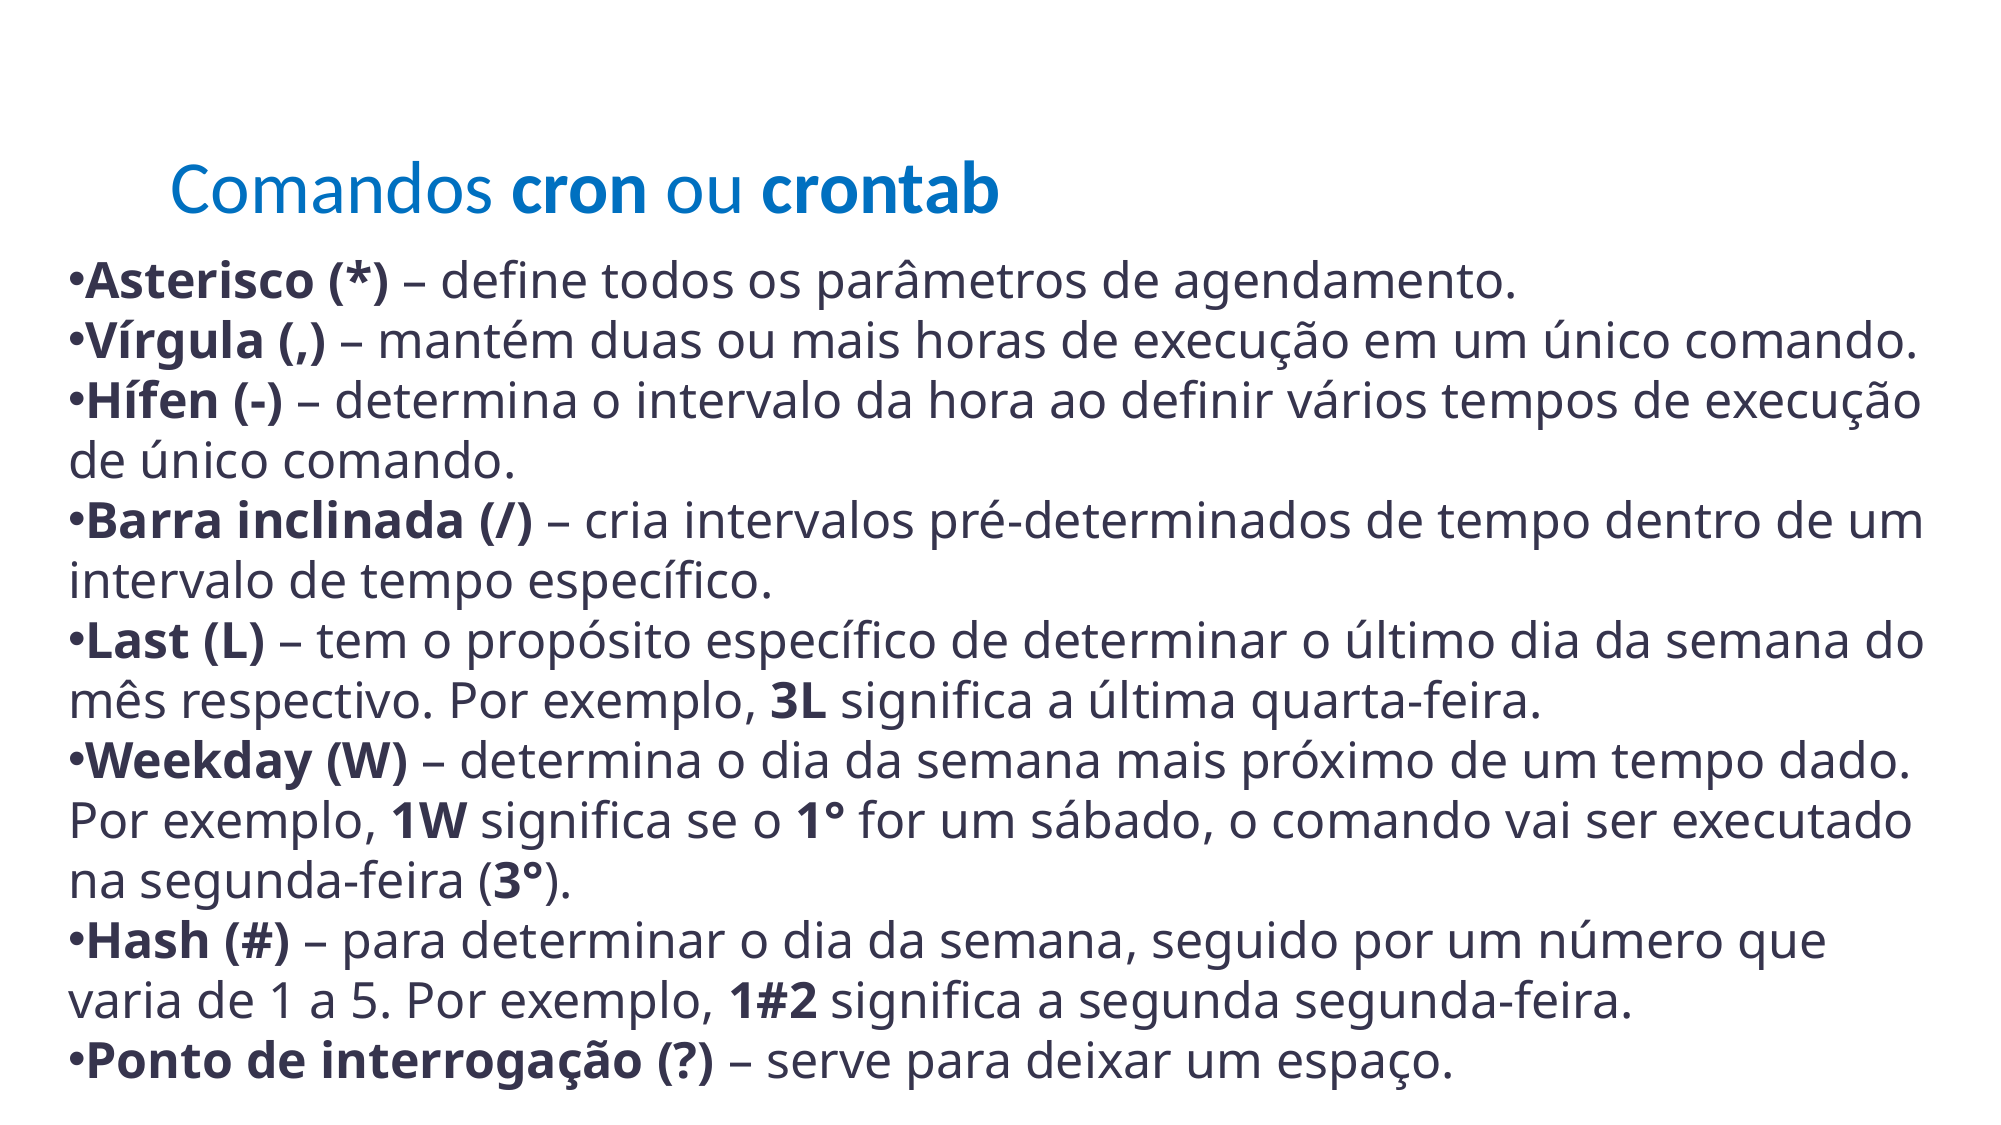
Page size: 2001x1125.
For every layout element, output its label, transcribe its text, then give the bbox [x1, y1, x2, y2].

text_box Comandos cron ou crontab [156, 130, 1540, 241]
text_box Asterisco (*) – define todos os parâmetros de agendamento. Vírgula (,) – mantém duas ou mais horas de execução em um único comando. Hífen (-) – determina o intervalo da hora ao definir vários tempos de execução de único comando. Barra inclinada (/) – cria intervalos pré-determinados de tempo dentro de um intervalo de tempo específico. Last (L) – tem o propósito específico de determinar o último dia da semana do mês respectivo. Por exemplo, 3L significa a última quarta-feira. Weekday (W) – determina o dia da semana mais próximo de um tempo dado. Por exemplo, 1W significa se o 1° for um sábado, o comando vai ser executado na segunda-feira (3°). Hash (#) – para determinar o dia da semana, seguido por um número que varia de 1 a 5. Por exemplo, 1#2 significa a segunda segunda-feira. Ponto de interrogação (?) – serve para deixar um espaço. [53, 241, 1965, 1096]
